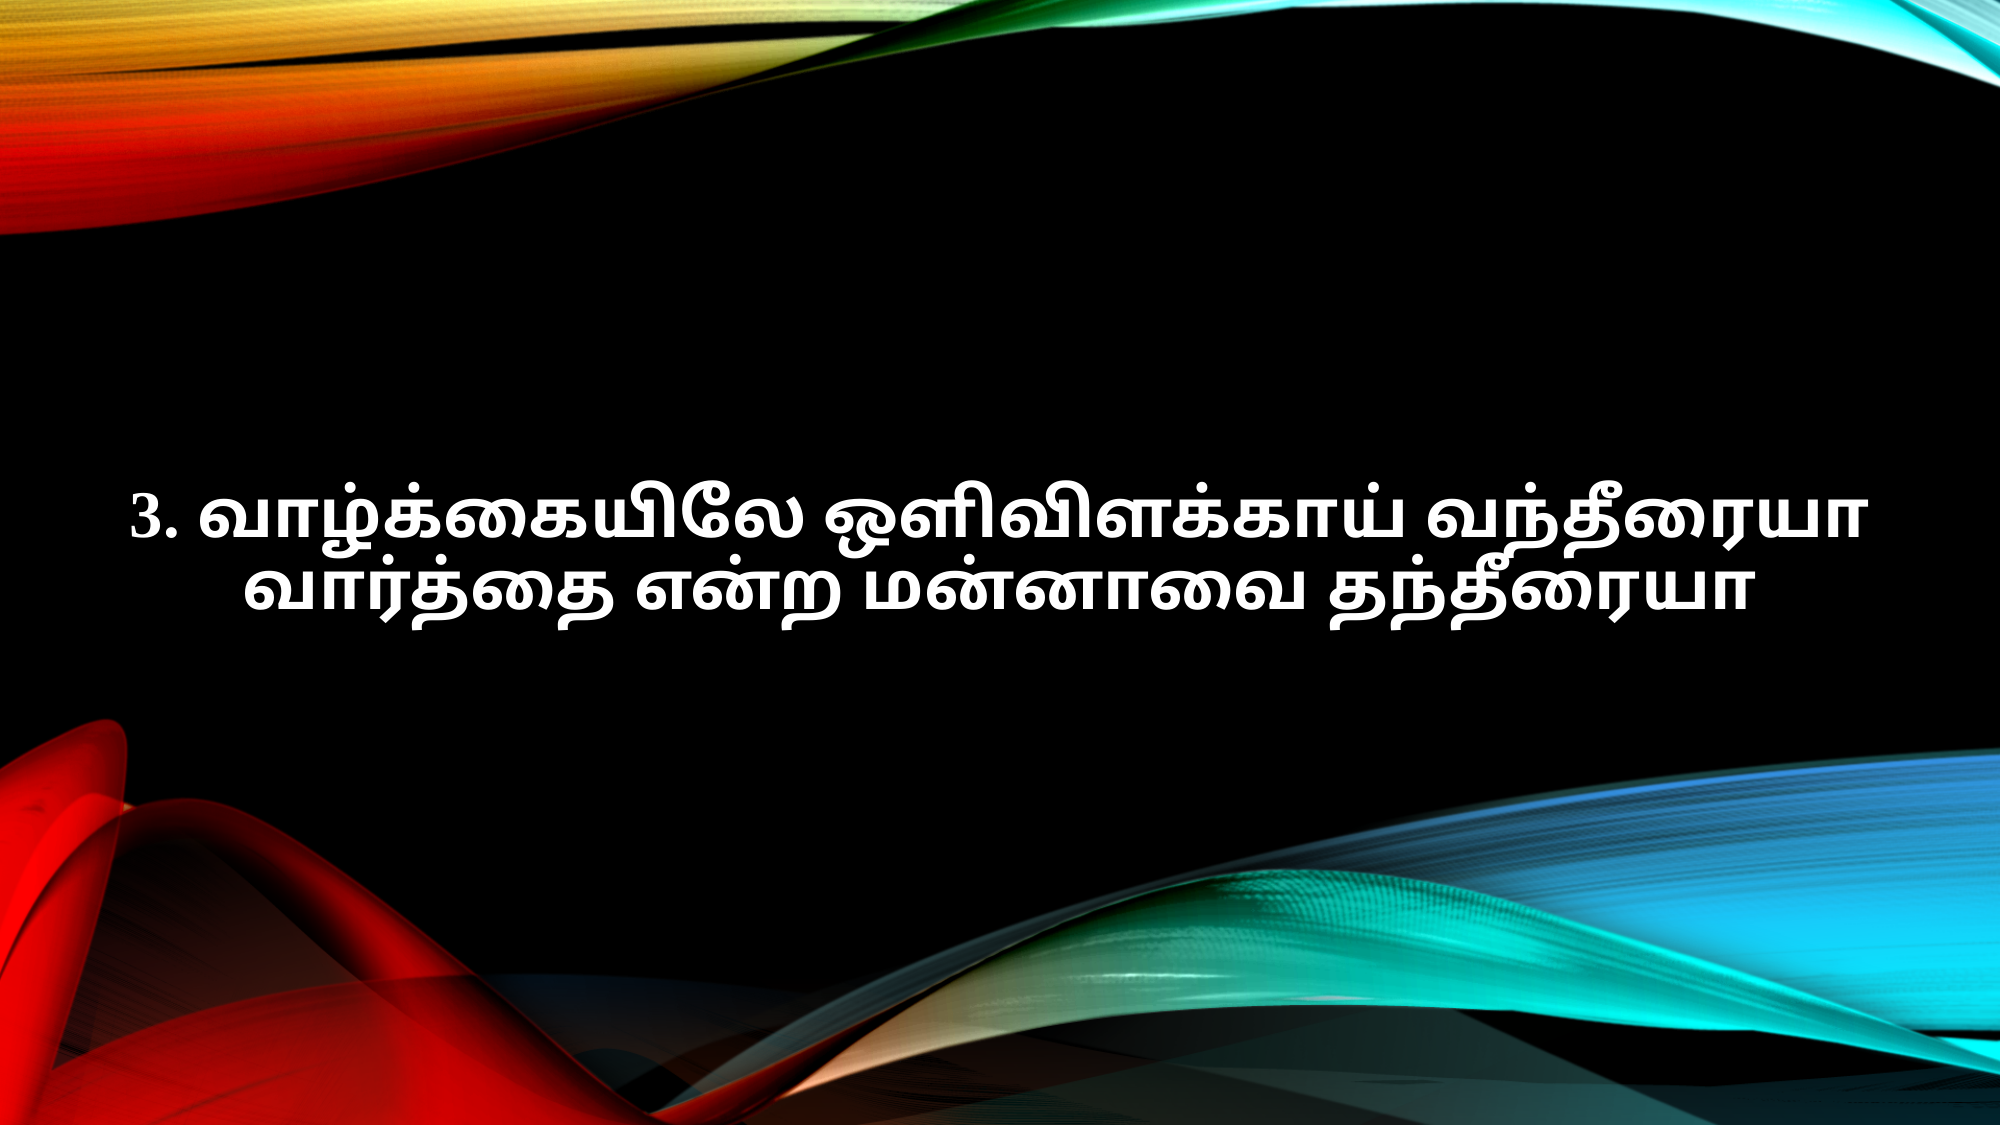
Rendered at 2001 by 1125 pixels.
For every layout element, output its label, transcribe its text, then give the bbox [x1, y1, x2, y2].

subtitle 3. வாழ்க்கையிலே ஒளிவிளக்காய் வந்தீரையா வார்த்தை என்ற மன்னாவை தந்தீரையா [0, 0, 2000, 1125]
